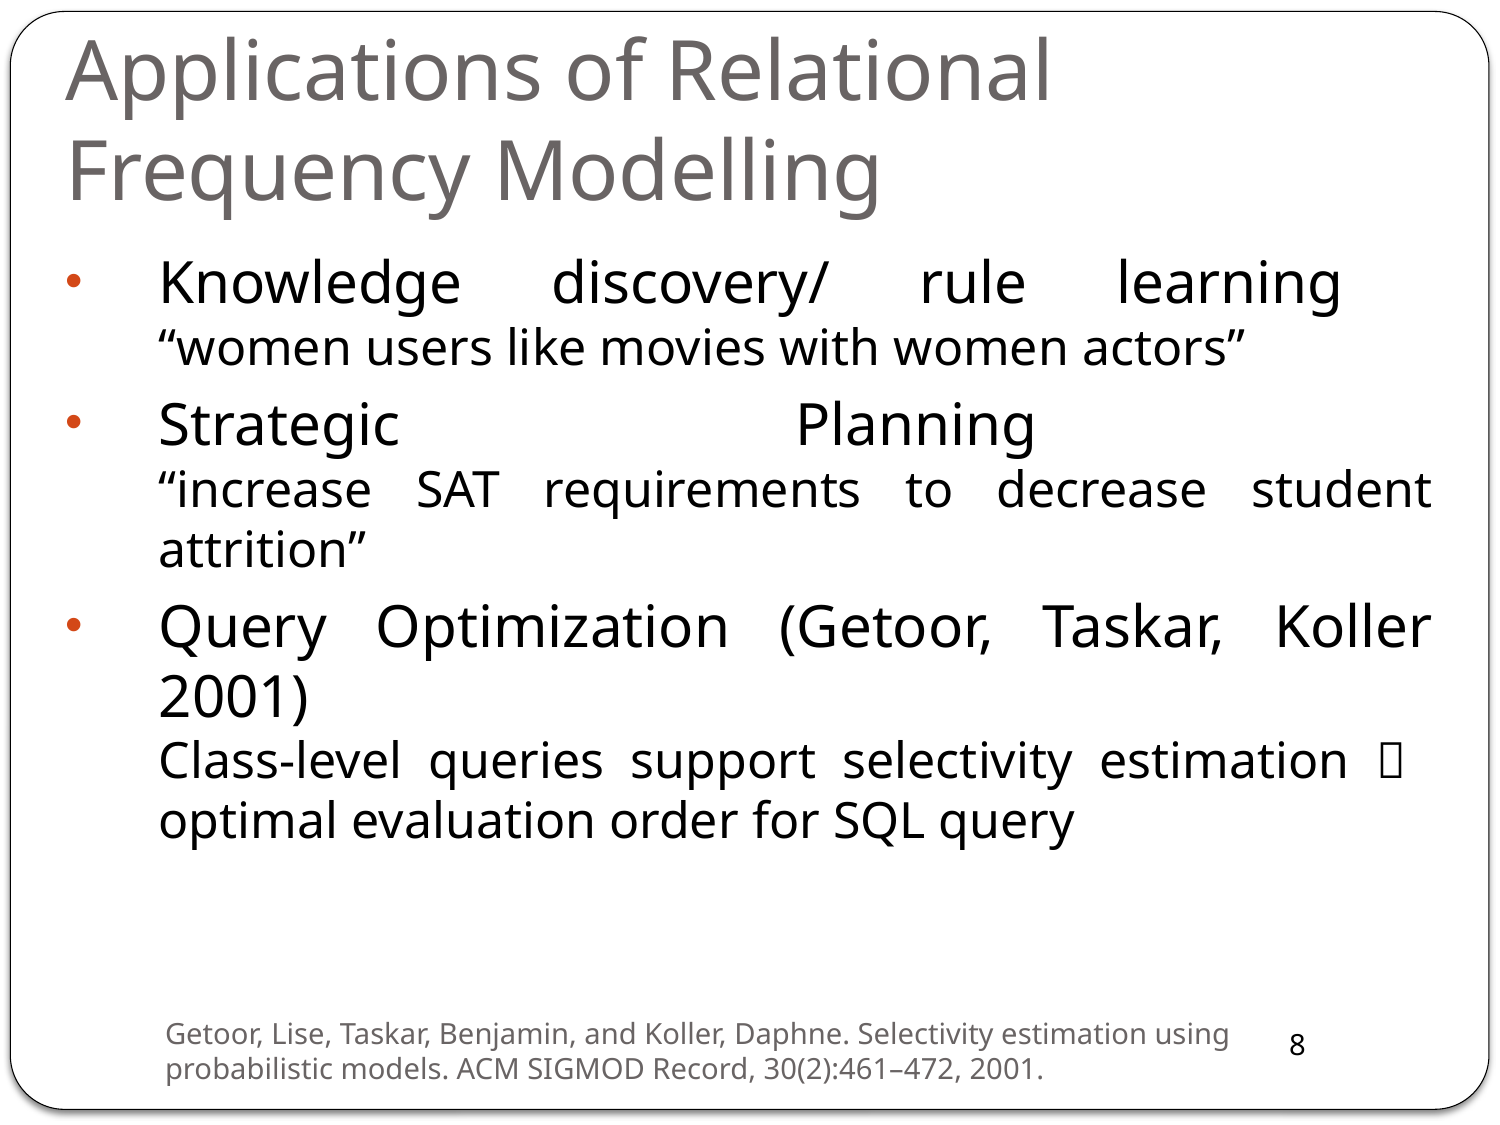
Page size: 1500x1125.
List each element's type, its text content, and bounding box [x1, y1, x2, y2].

list Knowledge discovery/ rule learning “women users like movies with women actors” Strategic Planning “increase SAT requirements to decrease student attrition” Query Optimization (Getoor, Taskar, Koller 2001) Class-level queries support selectivity estimation  optimal evaluation order for SQL query [50, 237, 1448, 988]
footer Getoor, Lise, Taskar, Benjamin, and Koller, Daphne. Selectivity estimation using probabilistic models. ACM SIGMOD Record, 30(2):461–472, 2001. [150, 1012, 1294, 1088]
title Applications of Relational Frequency Modelling [50, 45, 1425, 233]
